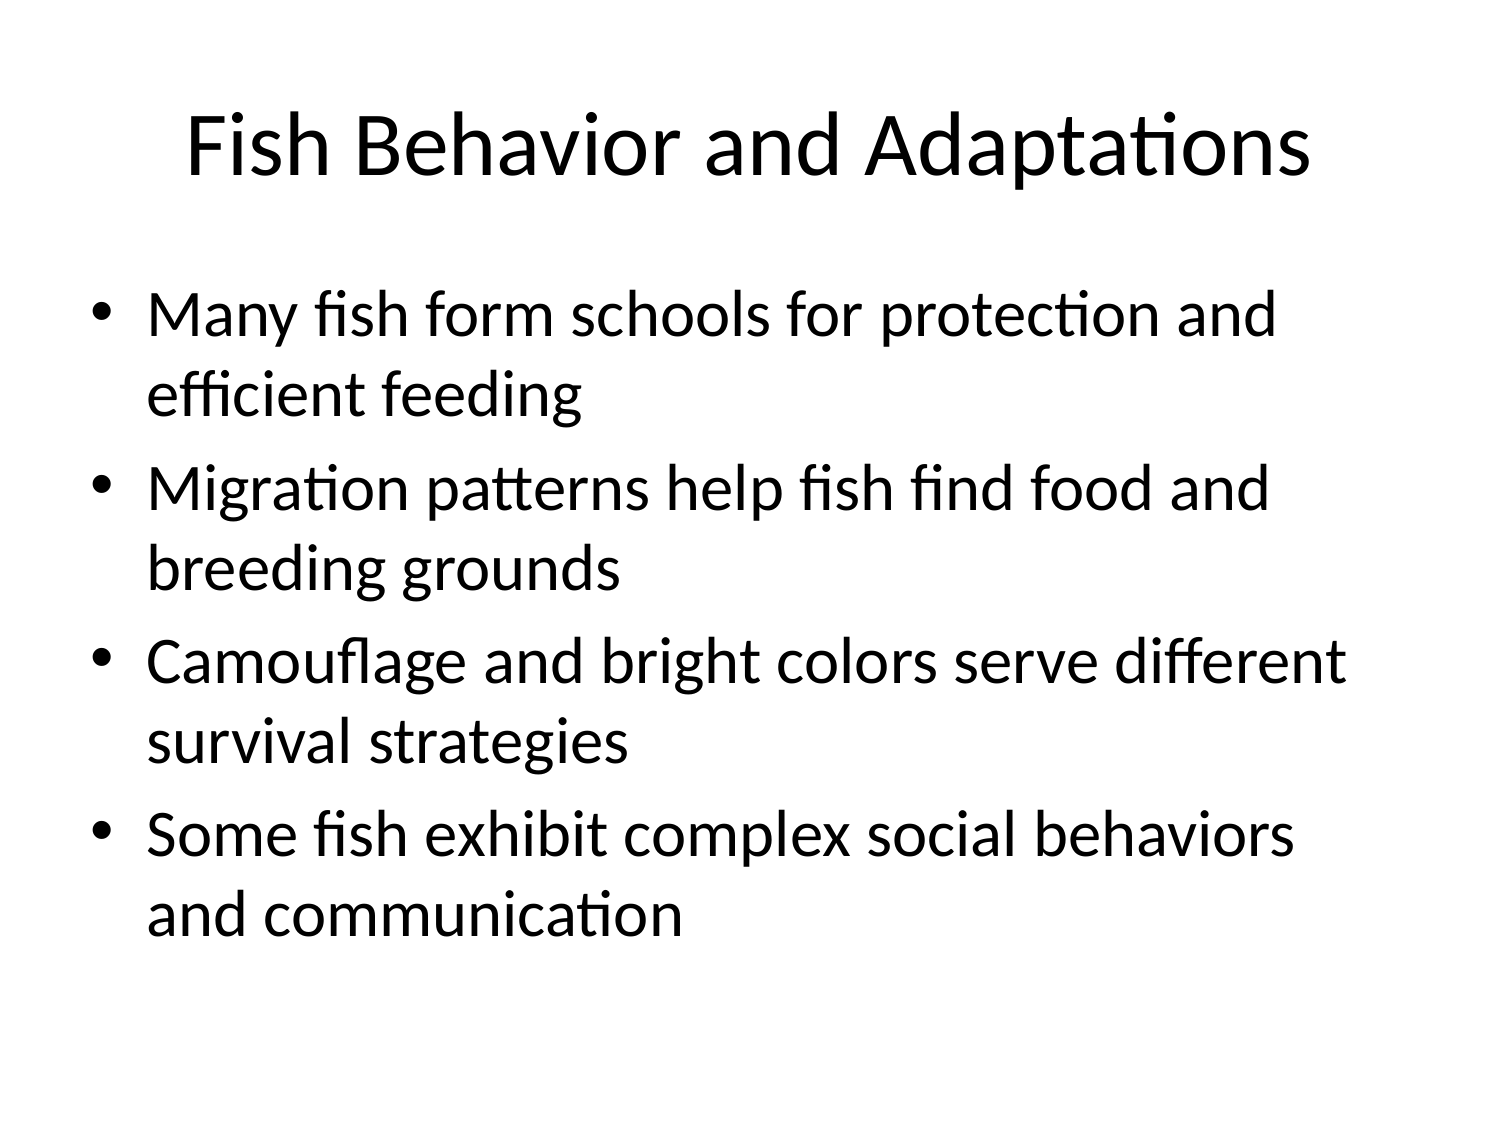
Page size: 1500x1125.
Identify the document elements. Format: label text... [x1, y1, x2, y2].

list Many fish form schools for protection and efficient feeding Migration patterns help fish find food and breeding grounds Camouflage and bright colors serve different survival strategies Some fish exhibit complex social behaviors and communication [75, 262, 1425, 1005]
title Fish Behavior and Adaptations [75, 45, 1425, 233]
